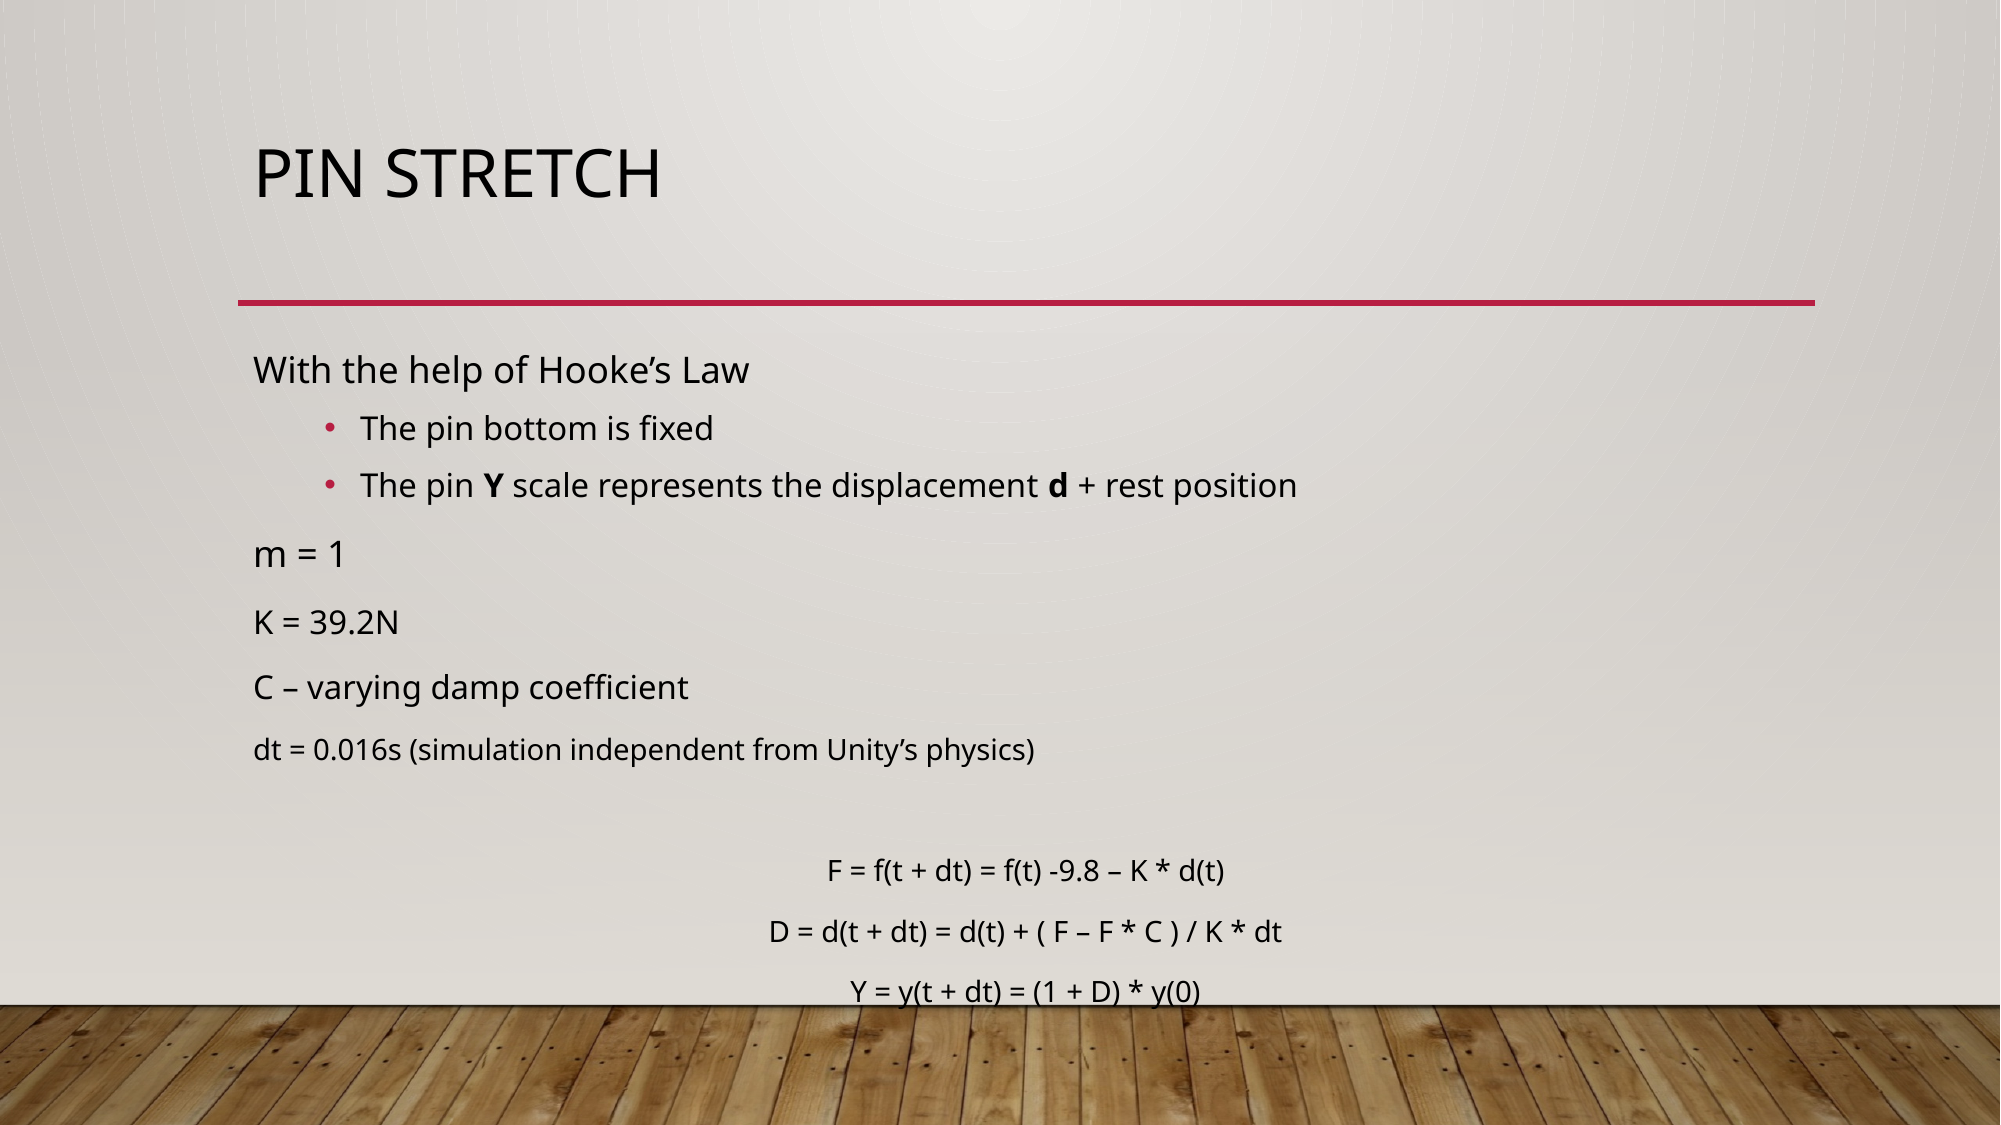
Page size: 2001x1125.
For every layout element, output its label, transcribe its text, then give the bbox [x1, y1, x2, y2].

list With the help of Hooke’s Law The pin bottom is fixed The pin Y scale represents the displacement d + rest position m = 1 K = 39.2N C – varying damp coefficient dt = 0.016s (simulation independent from Unity’s physics) F = f(t + dt) = f(t) -9.8 – K * d(t) D = d(t + dt) = d(t) + ( F – F * C ) / K * dt Y = y(t + dt) = (1 + D) * y(0) [238, 330, 1814, 1018]
title PIN STRETCH [238, 131, 1814, 305]
picture [0, 1005, 2000, 1125]
